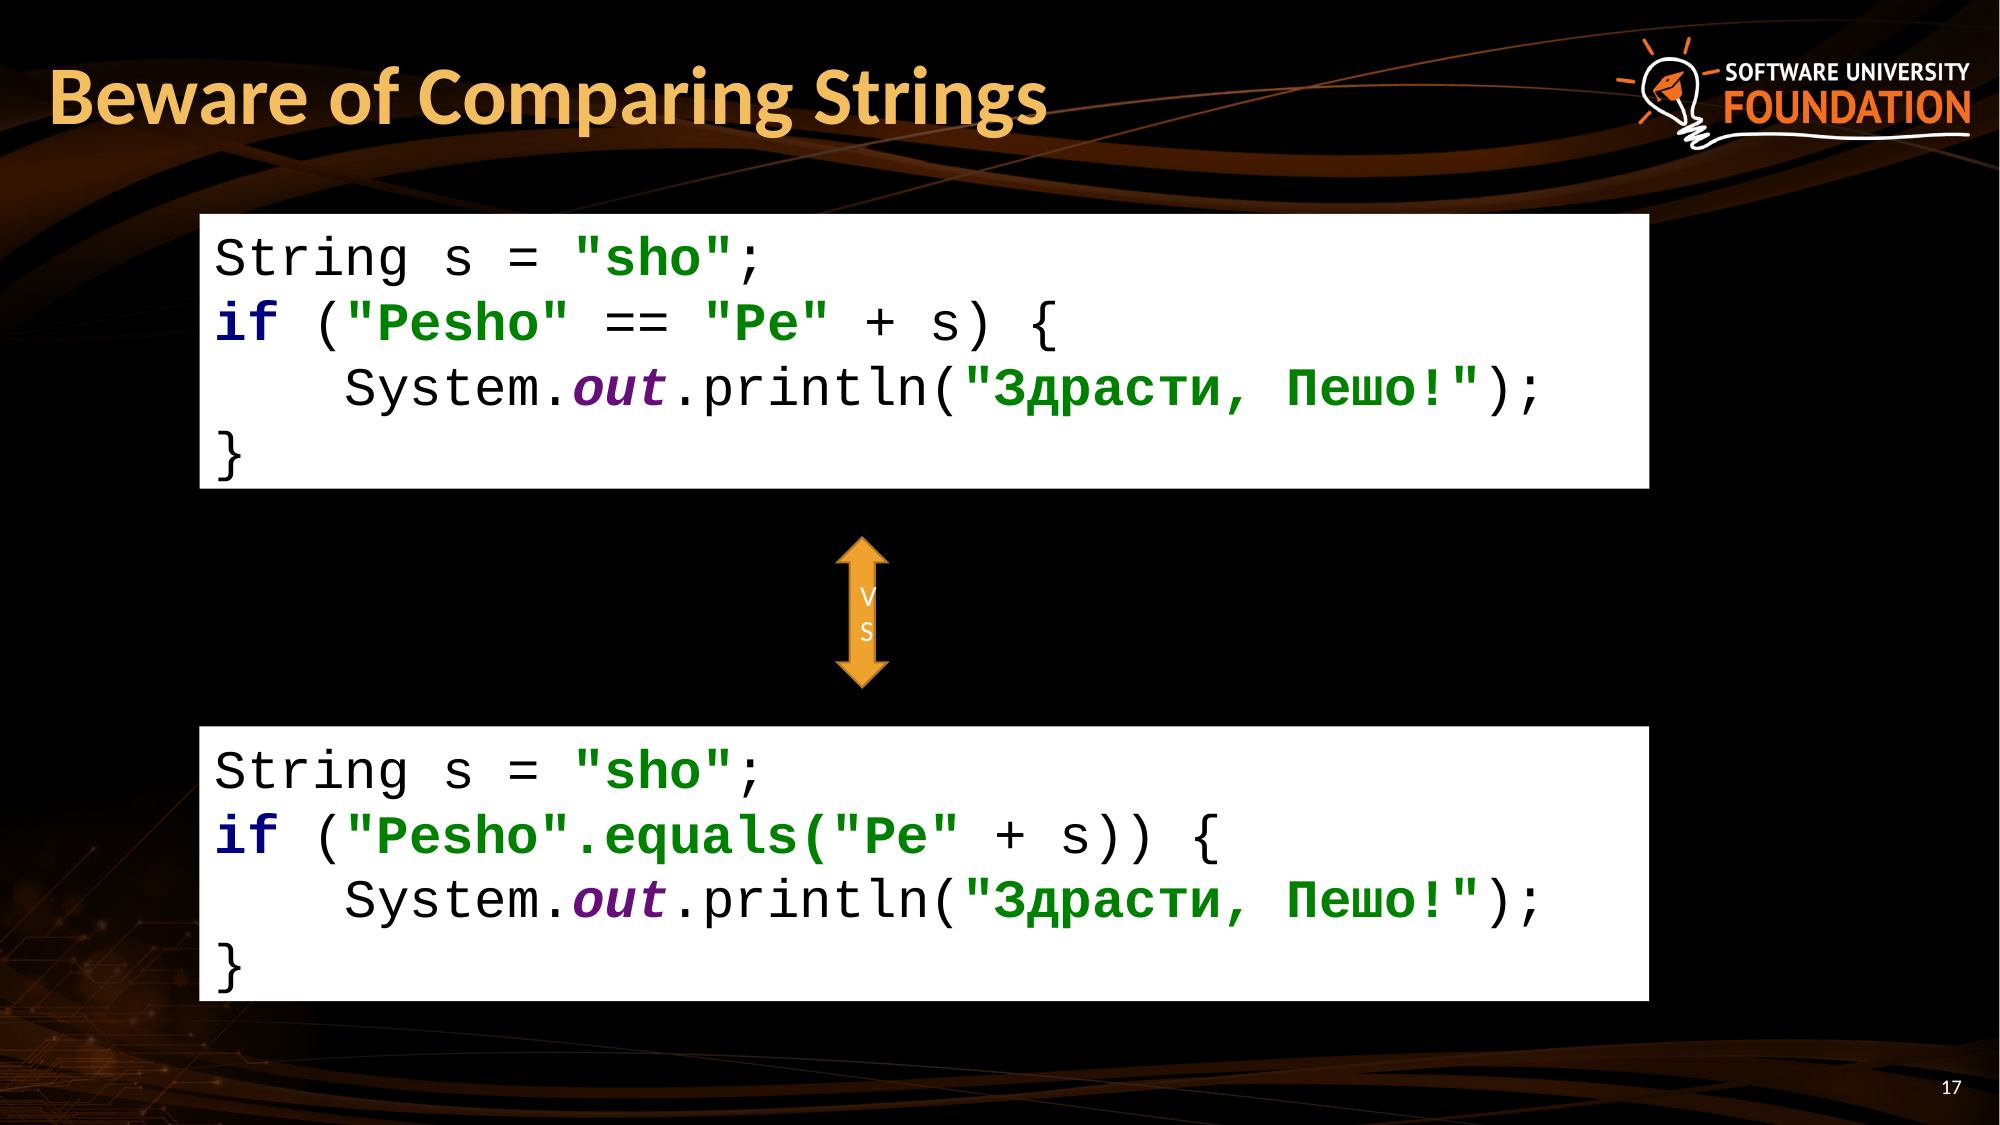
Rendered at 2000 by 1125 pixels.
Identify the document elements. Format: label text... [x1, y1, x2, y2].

title Beware of Comparing Strings [30, 6, 1602, 189]
picture [0, 0, 2000, 1125]
text_box String s = "sho"; if ("Pesho" == "Pe" + s) { System.out.println("Здрасти, Пешо!"); } [199, 213, 1650, 489]
text_box String s = "sho"; if ("Pesho".equals("Pe" + s)) { System.out.println("Здрасти, Пешо!"); } [199, 726, 1650, 1002]
slide_number 17 [1897, 1070, 1968, 1103]
text_box VS [834, 535, 890, 689]
